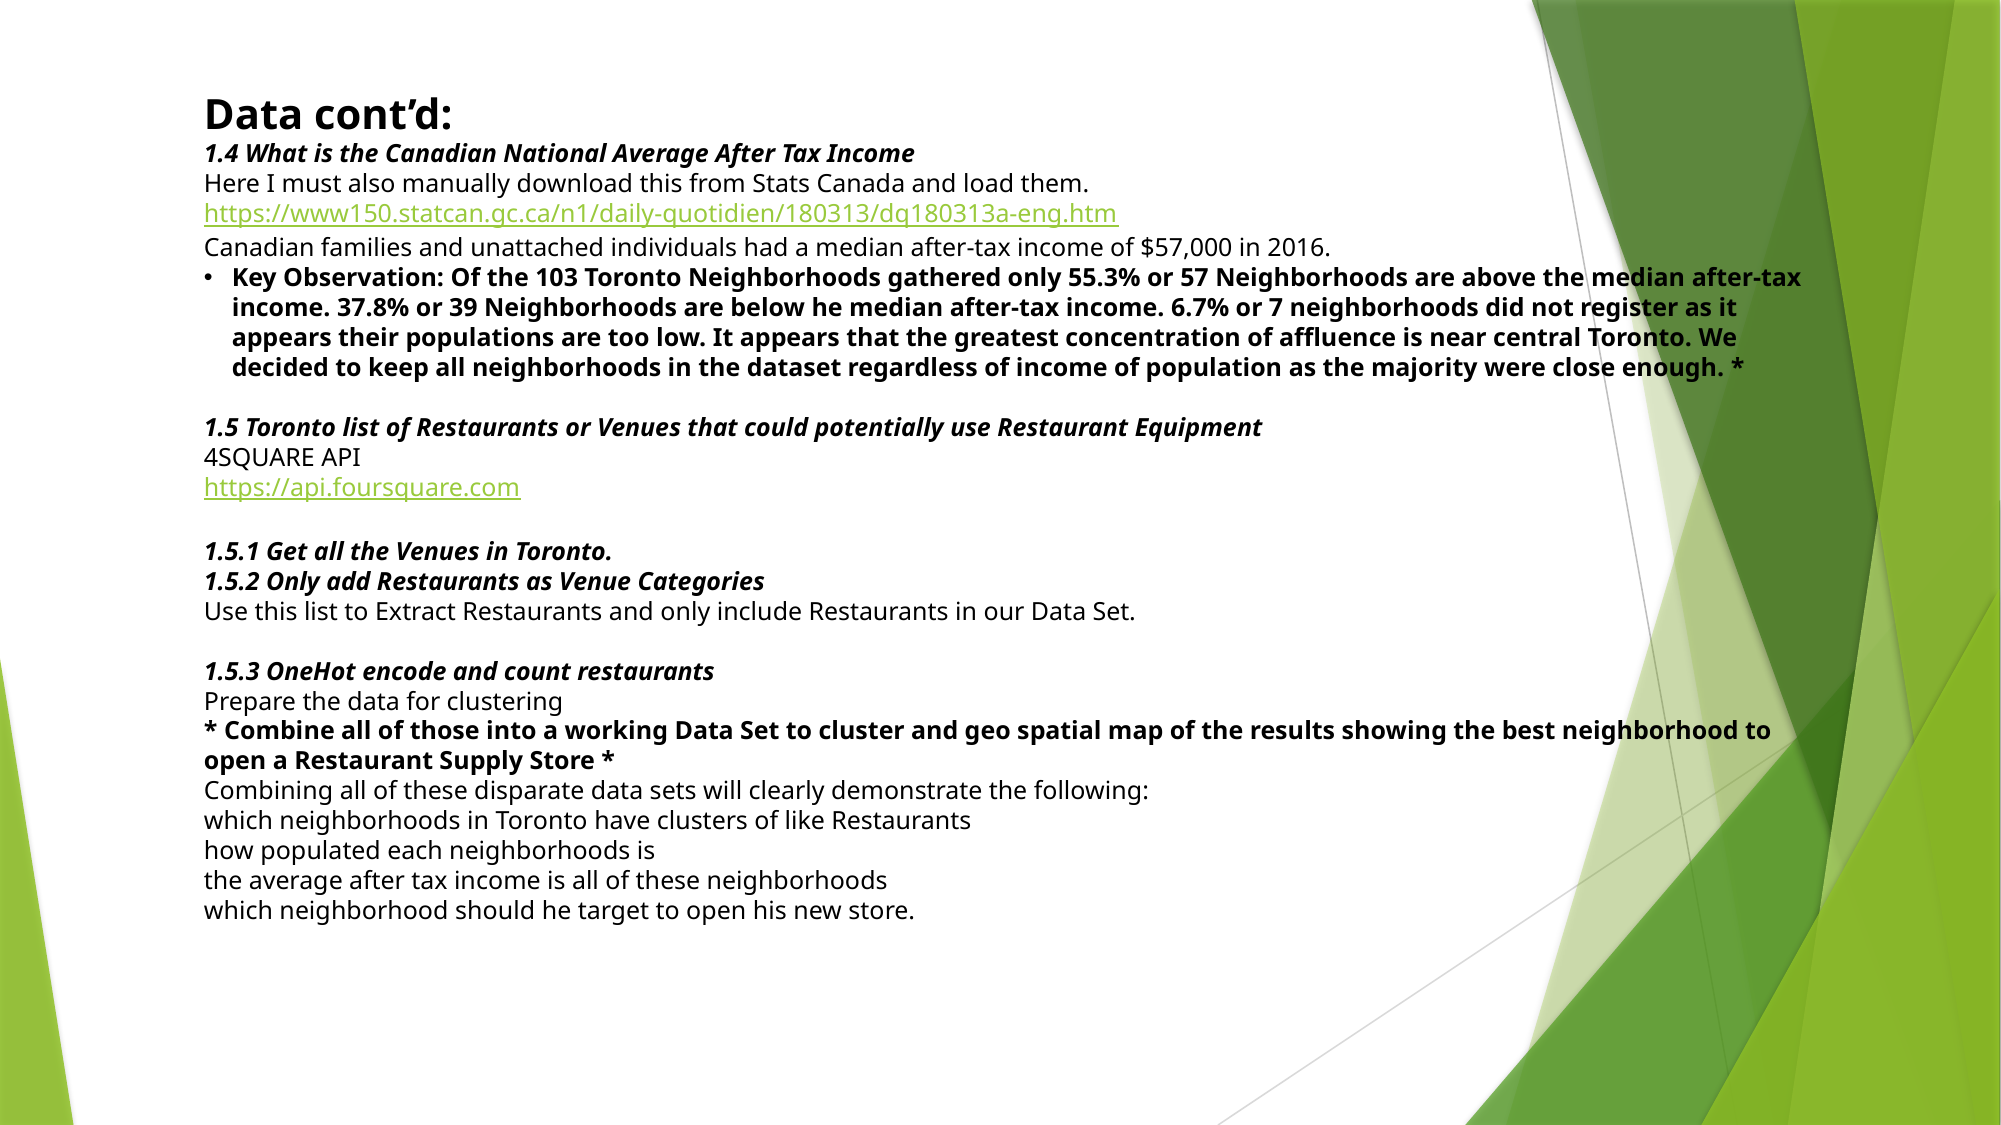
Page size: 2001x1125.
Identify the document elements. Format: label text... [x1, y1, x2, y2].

text_box Data cont’d: 1.4 What is the Canadian National Average After Tax Income Here I must also manually download this from Stats Canada and load them. https://www150.statcan.gc.ca/n1/daily-quotidien/180313/dq180313a-eng.htm Canadian families and unattached individuals had a median after-tax income of $57,000 in 2016. Key Observation: Of the 103 Toronto Neighborhoods gathered only 55.3% or 57 Neighborhoods are above the median after-tax income. 37.8% or 39 Neighborhoods are below he median after-tax income. 6.7% or 7 neighborhoods did not register as it appears their populations are too low. It appears that the greatest concentration of affluence is near central Toronto. We decided to keep all neighborhoods in the dataset regardless of income of population as the majority were close enough. * 1.5 Toronto list of Restaurants or Venues that could potentially use Restaurant Equipment 4SQUARE API https://api.foursquare.com 1.5.1 Get all the Venues in Toronto. 1.5.2 Only add Restaurants as Venue Categories Use this list to Extract Restaurants and only include Restaurants in our Data Set. 1.5.3 OneHot encode and count restaurants Prepare the data for clustering * Combine all of those into a working Data Set to cluster and geo spatial map of the results showing the best neighborhood to open a Restaurant Supply Store * Combining all of these disparate data sets will clearly demonstrate the following: which neighborhoods in Toronto have clusters of like Restaurants how populated each neighborhoods is the average after tax income is all of these neighborhoods which neighborhood should he target to open his new store. [189, 80, 1824, 932]
